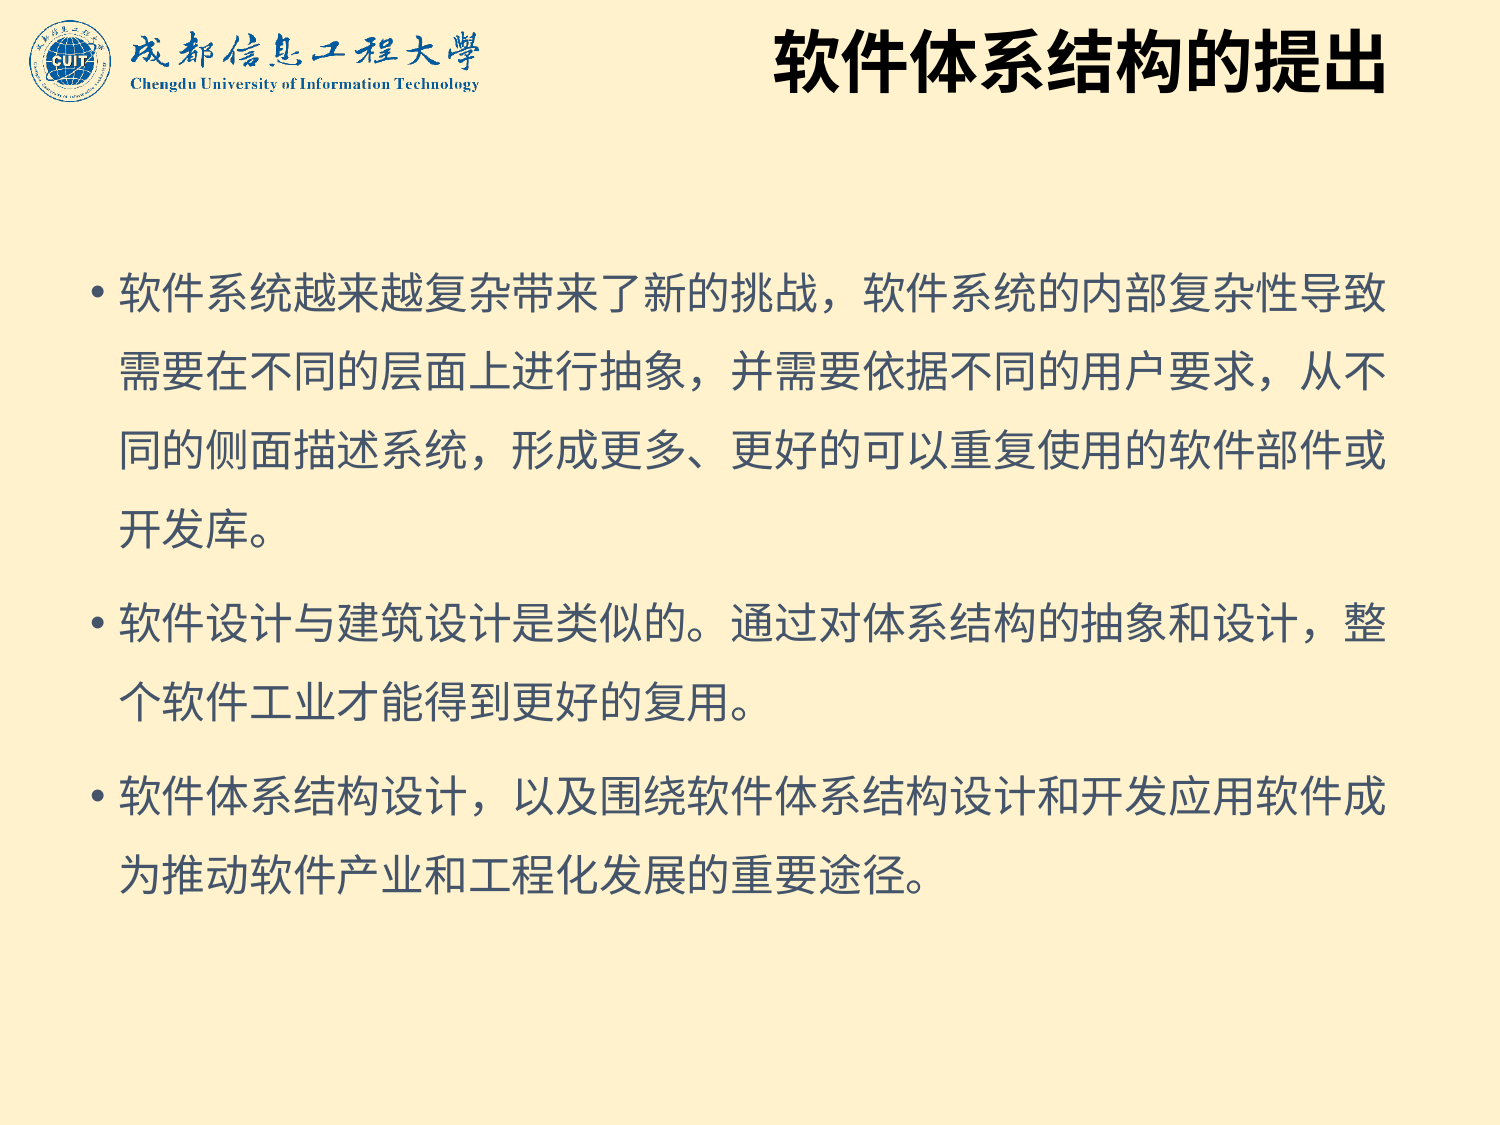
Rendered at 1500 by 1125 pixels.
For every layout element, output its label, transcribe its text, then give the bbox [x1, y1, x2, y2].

list 软件系统越来越复杂带来了新的挑战，软件系统的内部复杂性导致需要在不同的层面上进行抽象，并需要依据不同的用户要求，从不同的侧面描述系统，形成更多、更好的可以重复使用的软件部件或开发库。 软件设计与建筑设计是类似的。通过对体系结构的抽象和设计，整个软件工业才能得到更好的复用。 软件体系结构设计，以及围绕软件体系结构设计和开发应用软件成为推动软件产业和工程化发展的重要途径。 [75, 231, 1425, 1035]
title 软件体系结构的提出 [112, 20, 1406, 110]
picture [29, 20, 112, 102]
